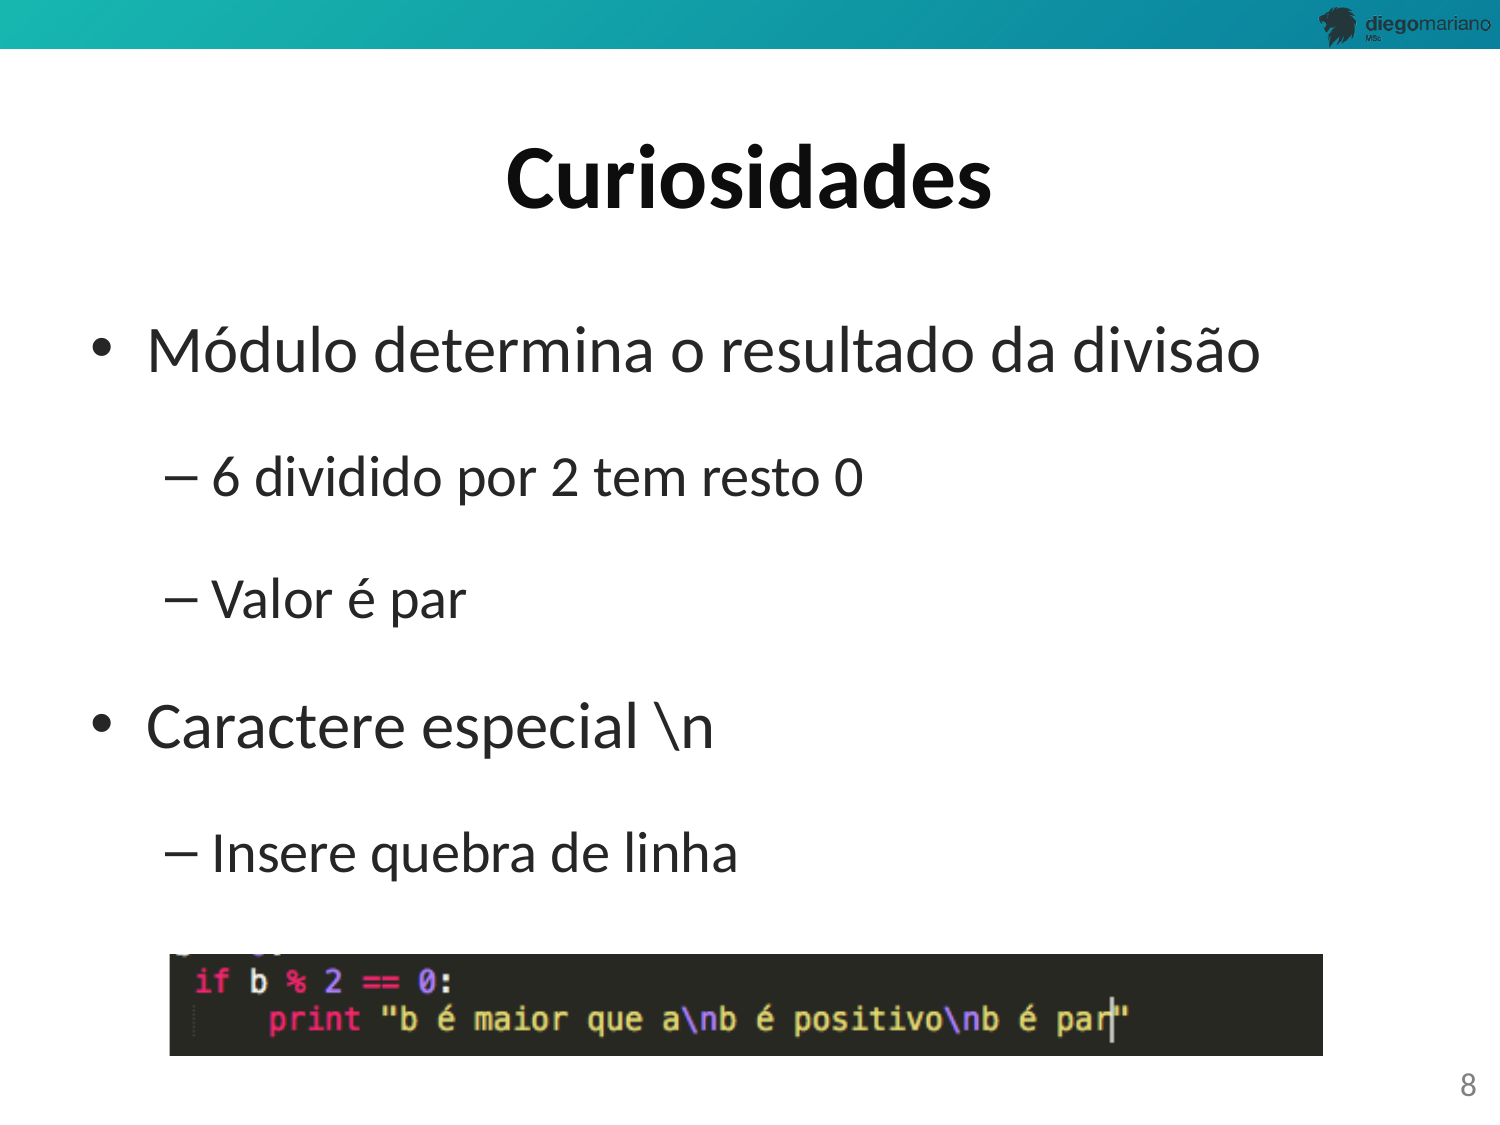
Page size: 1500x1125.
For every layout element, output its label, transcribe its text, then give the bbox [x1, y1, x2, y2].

picture [169, 953, 1324, 1057]
picture [0, 0, 1500, 49]
slide_number 8 [1141, 1055, 1492, 1116]
list Módulo determina o resultado da divisão 6 dividido por 2 tem resto 0 Valor é par Caractere especial \n Insere quebra de linha [75, 298, 1425, 1041]
title Curiosidades [75, 78, 1425, 266]
